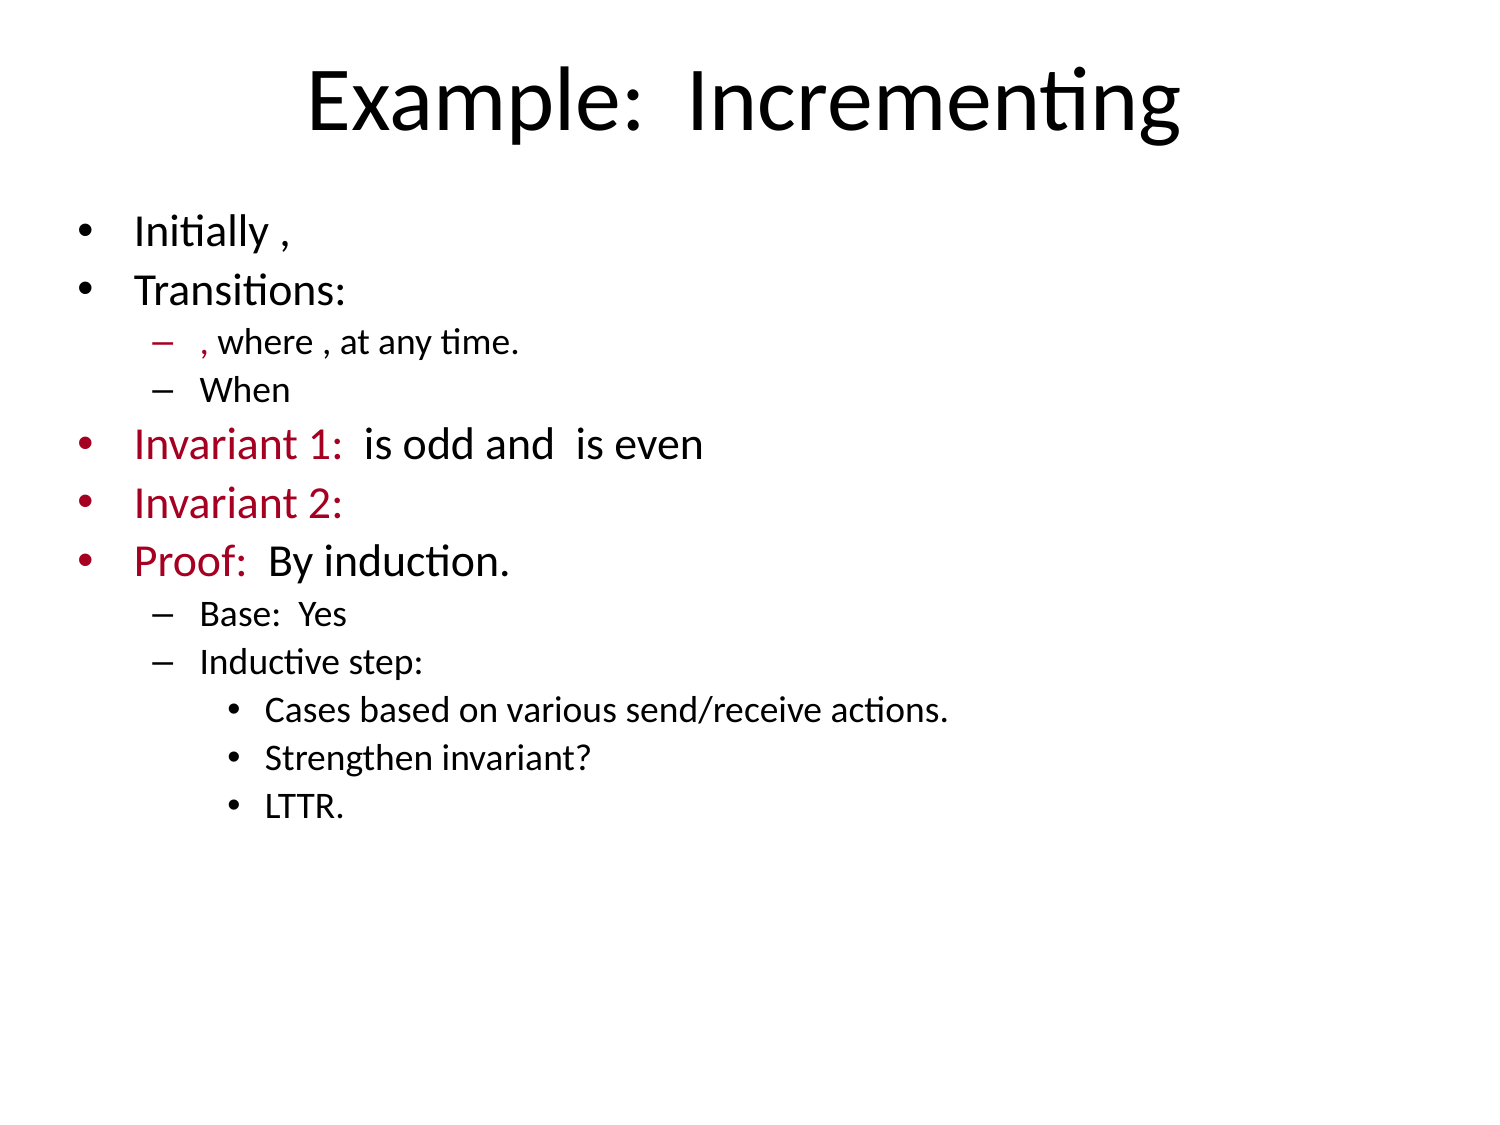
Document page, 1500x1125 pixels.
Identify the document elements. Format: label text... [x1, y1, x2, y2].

title Example: Incrementing [69, 0, 1420, 188]
